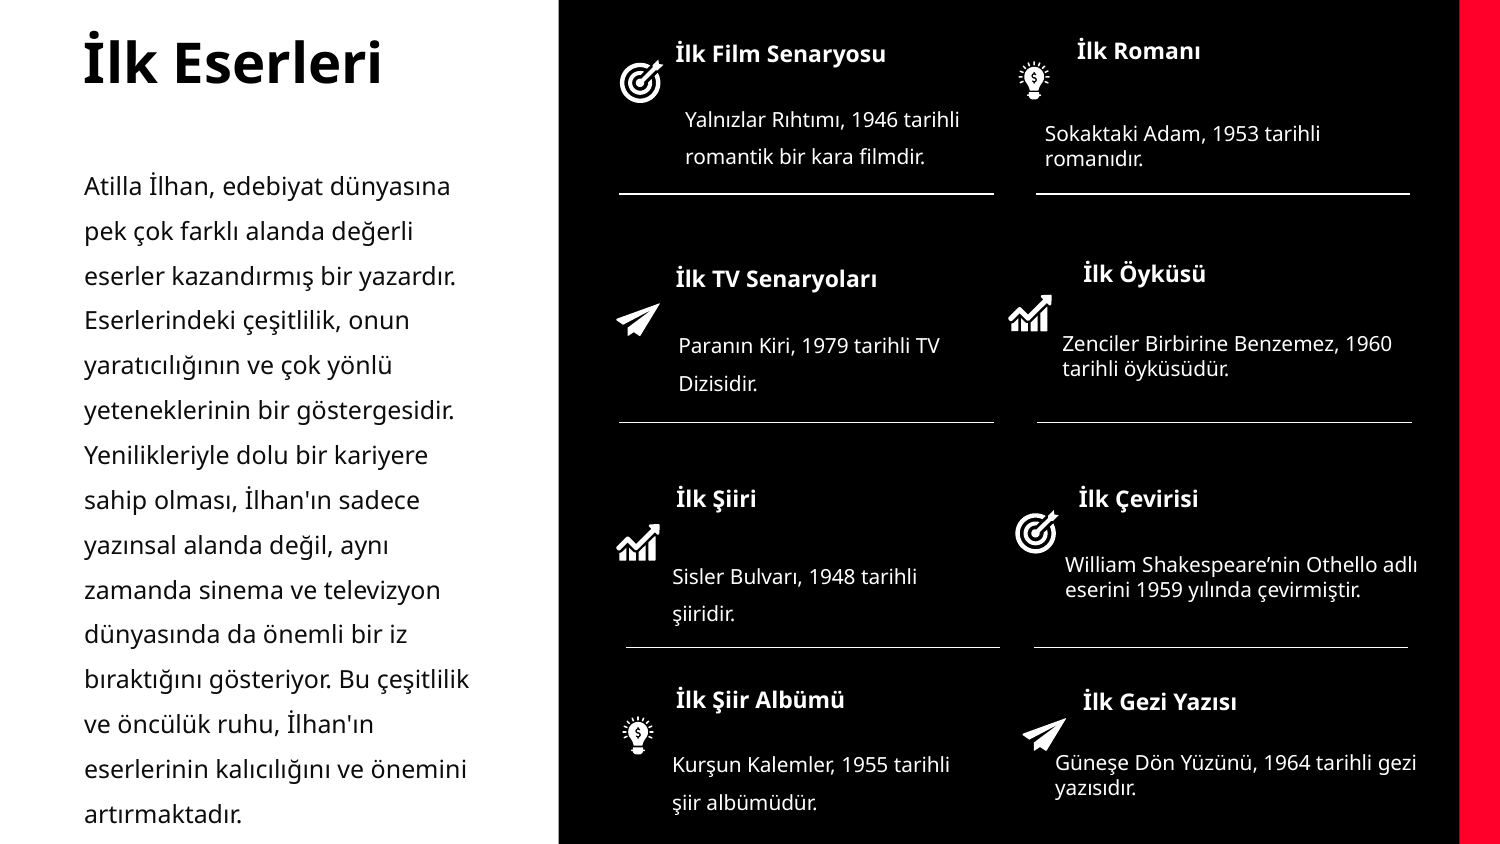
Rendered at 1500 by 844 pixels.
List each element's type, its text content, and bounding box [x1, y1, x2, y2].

text_box İlk Gezi Yazısı [1068, 680, 1280, 750]
text_box [1006, 0, 1445, 844]
text_box [1022, 718, 1067, 751]
text_box Kurşun Kalemler, 1955 tarihli şiir albümüdür. [657, 731, 978, 822]
text_box İlk Romanı [1062, 28, 1223, 72]
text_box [616, 524, 660, 561]
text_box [619, 59, 664, 103]
text_box [616, 303, 660, 336]
text_box İlk Eserleri [69, 19, 558, 102]
picture [1445, 0, 1500, 844]
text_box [1018, 61, 1050, 100]
text_box İlk Öyküsü [1062, 252, 1222, 322]
text_box Atilla İlhan, edebiyat dünyasına pek çok farklı alanda değerli eserler kazandırmış bir yazardır. Eserlerindeki çeşitlilik, onun yaratıcılığının ve çok yönlü yeteneklerinin bir göstergesidir. Yenilikleriyle dolu bir kariyere sahip olması, İlhan'ın sadece yazınsal alanda değil, aynı zamanda sinema ve televizyon dünyasında da önemli bir iz bıraktığını gösteriyor. Bu çeşitlilik ve öncülük ruhu, İlhan'ın eserlerinin kalıcılığını ve önemini artırmaktadır. [69, 103, 489, 836]
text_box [622, 716, 654, 755]
text_box [558, 0, 1006, 844]
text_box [1015, 510, 1059, 554]
text_box William Shakespeare’nin Othello adlı eserini 1959 yılında çevirmiştir. [1050, 544, 1445, 610]
text_box Sisler Bulvarı, 1948 tarihli şiiridir. [657, 543, 979, 634]
text_box İlk Çevirisi [1058, 476, 1215, 547]
text_box İlk Şiir Albümü [661, 677, 896, 721]
text_box Sokaktaki Adam, 1953 tarihli romanıdır. [1030, 113, 1438, 178]
text_box İlk Film Senaryosu [660, 32, 932, 75]
text_box Yalnızlar Rıhtımı, 1946 tarihli romantik bir kara filmdir. [670, 86, 992, 176]
text_box Güneşe Dön Yüzünü, 1964 tarihli gezi yazısıdır. [1040, 742, 1445, 807]
text_box Zenciler Birbirine Benzemez, 1960 tarihli öyküsüdür. [1047, 323, 1445, 389]
text_box İlk TV Senaryoları [661, 256, 905, 299]
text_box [1008, 294, 1052, 332]
text_box Paranın Kiri, 1979 tarihli TV Dizisidir. [663, 312, 984, 403]
text_box İlk Şiiri [661, 476, 852, 519]
